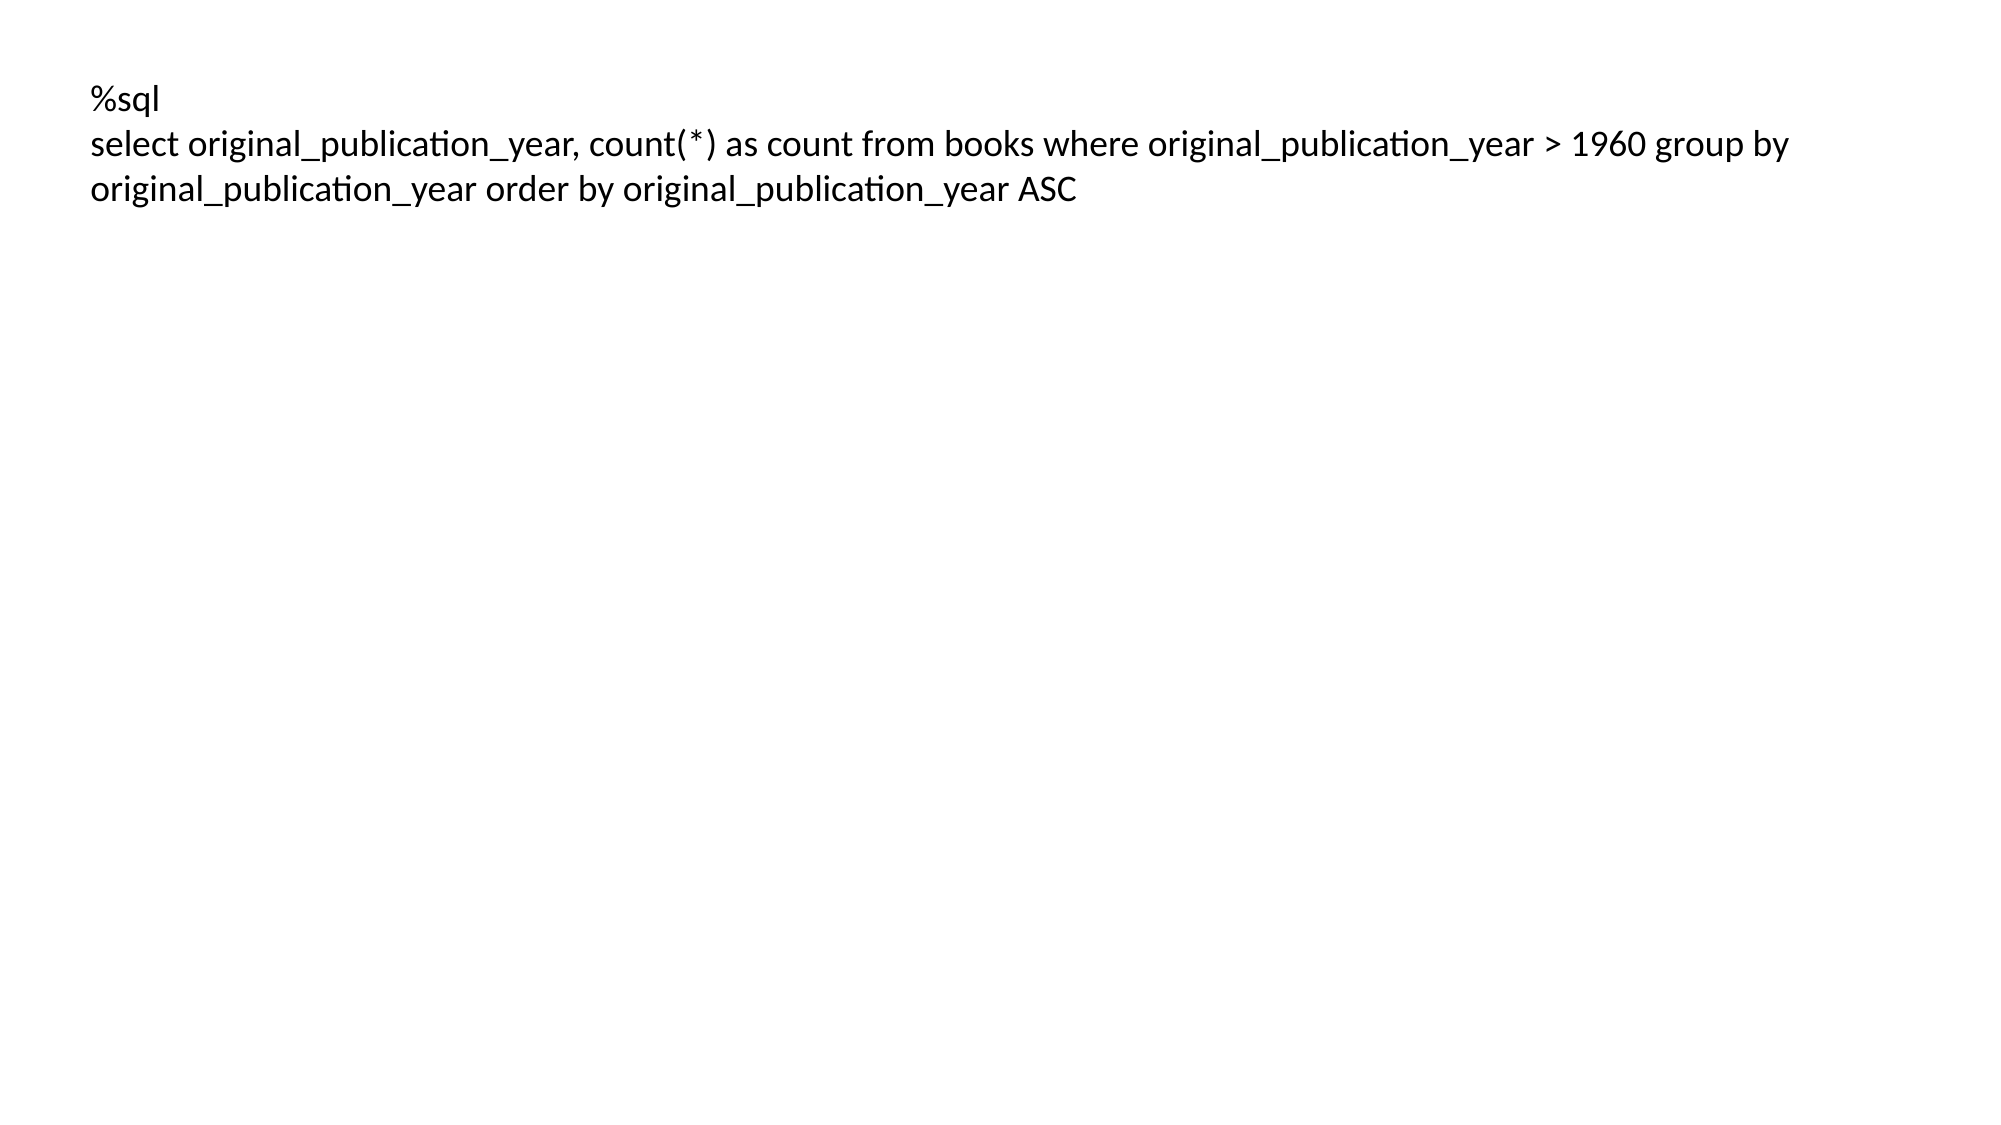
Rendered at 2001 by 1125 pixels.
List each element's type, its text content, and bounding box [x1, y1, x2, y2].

text_box %sql select original_publication_year, count(*) as count from books where original_publication_year > 1960 group by original_publication_year order by original_publication_year ASC [75, 66, 1944, 217]
